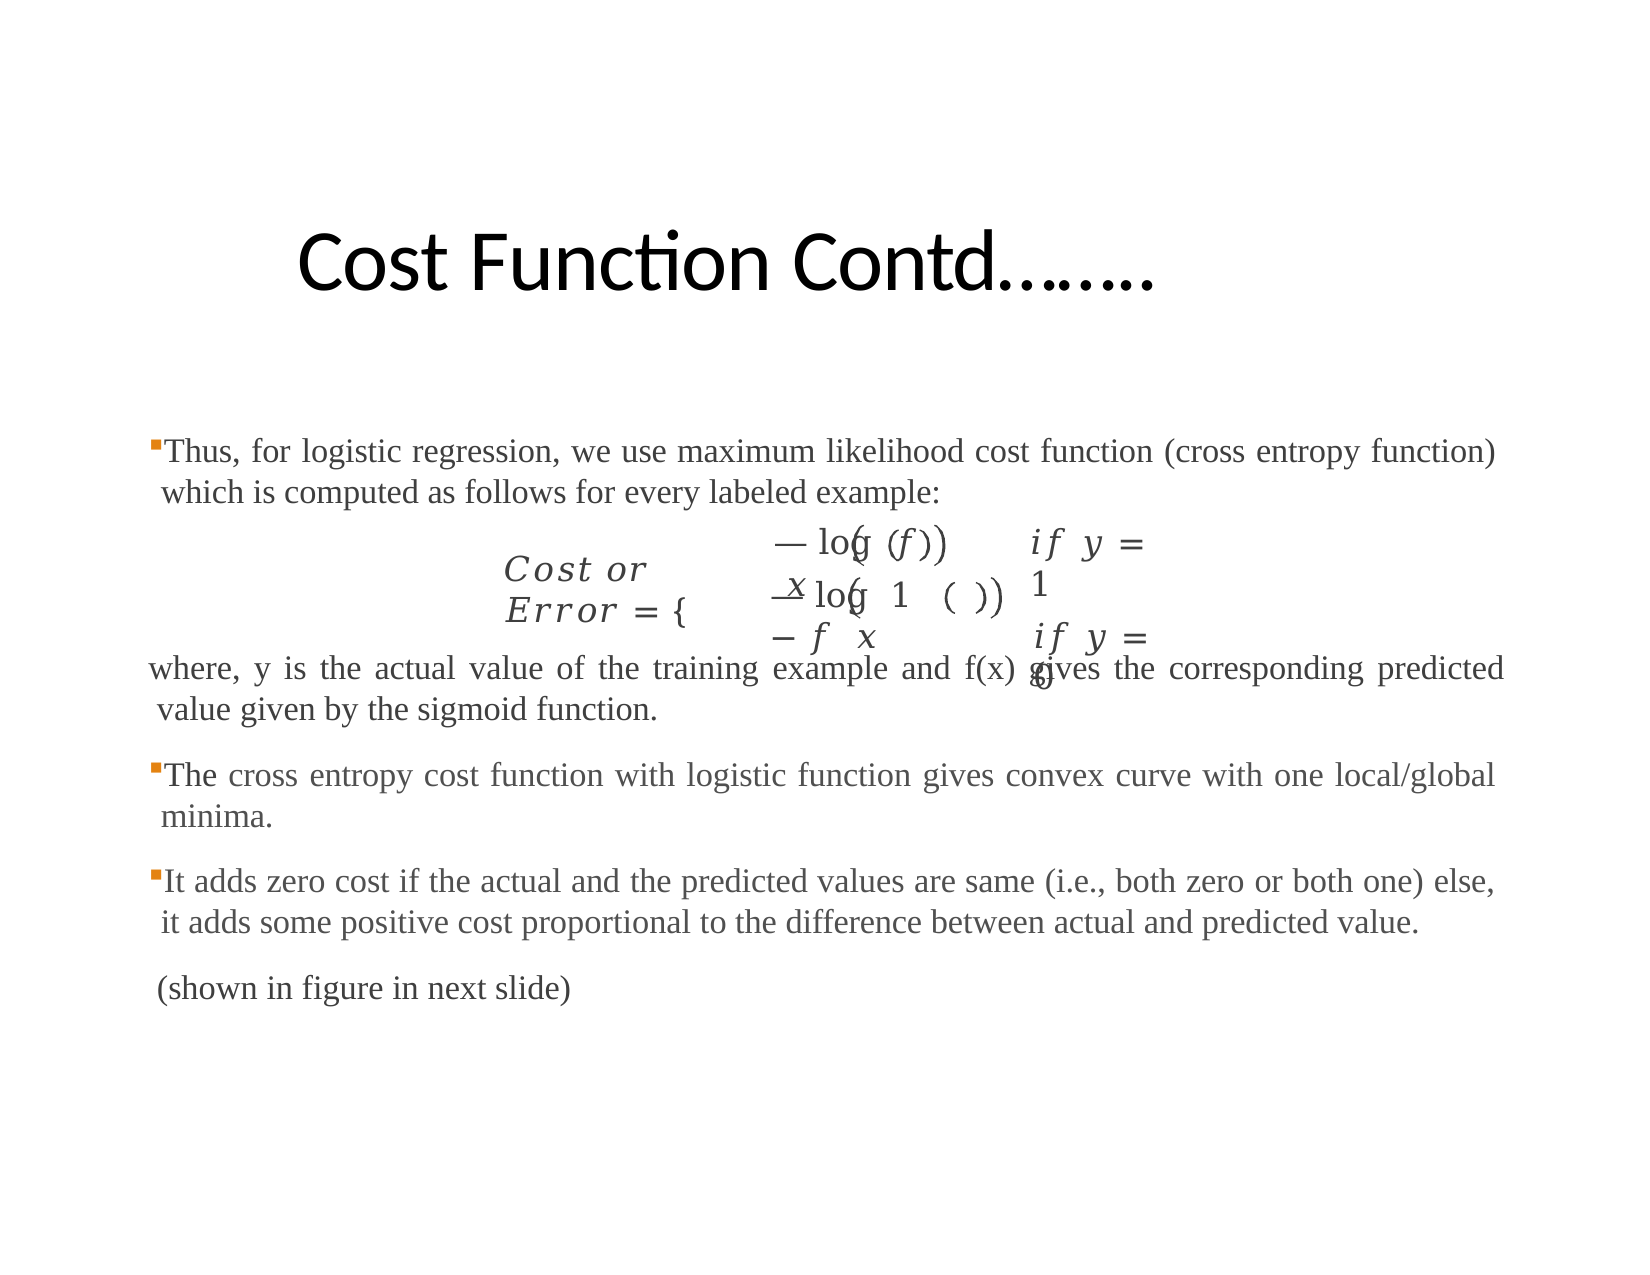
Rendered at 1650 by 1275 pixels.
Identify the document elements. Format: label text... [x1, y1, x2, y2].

text_box [977, 582, 987, 614]
title Cost Function Contd…….. [50, 146, 1403, 362]
text_box 𝑖𝑓 𝑦 = 1 𝑖𝑓 𝑦 = 0 [1027, 507, 1158, 643]
text_box [990, 577, 1002, 619]
text_box — log 𝑓 𝑥 [771, 518, 920, 570]
text_box [934, 524, 946, 567]
text_box [920, 529, 931, 562]
text_box — log 1 − 𝑓 𝑥 [767, 570, 977, 643]
text_box where, y is the actual value of the training example and f(x) gives the corresponding predicted value given by the sigmoid function. The cross entropy cost function with logistic function gives convex curve with one local/global minima. It adds zero cost if the actual and the predicted values are same (i.e., both zero or both one) else, it adds some positive cost proportional to the difference between actual and predicted value. (shown in figure in next slide) [146, 643, 1512, 1007]
text_box Thus, for logistic regression, we use maximum likelihood cost function (cross entropy function) which is computed as follows for every labeled example: [146, 426, 1512, 511]
text_box 𝐶𝑜𝑠𝑡 𝑜𝑟 𝐸𝑟𝑟𝑜𝑟 = { [500, 544, 771, 630]
